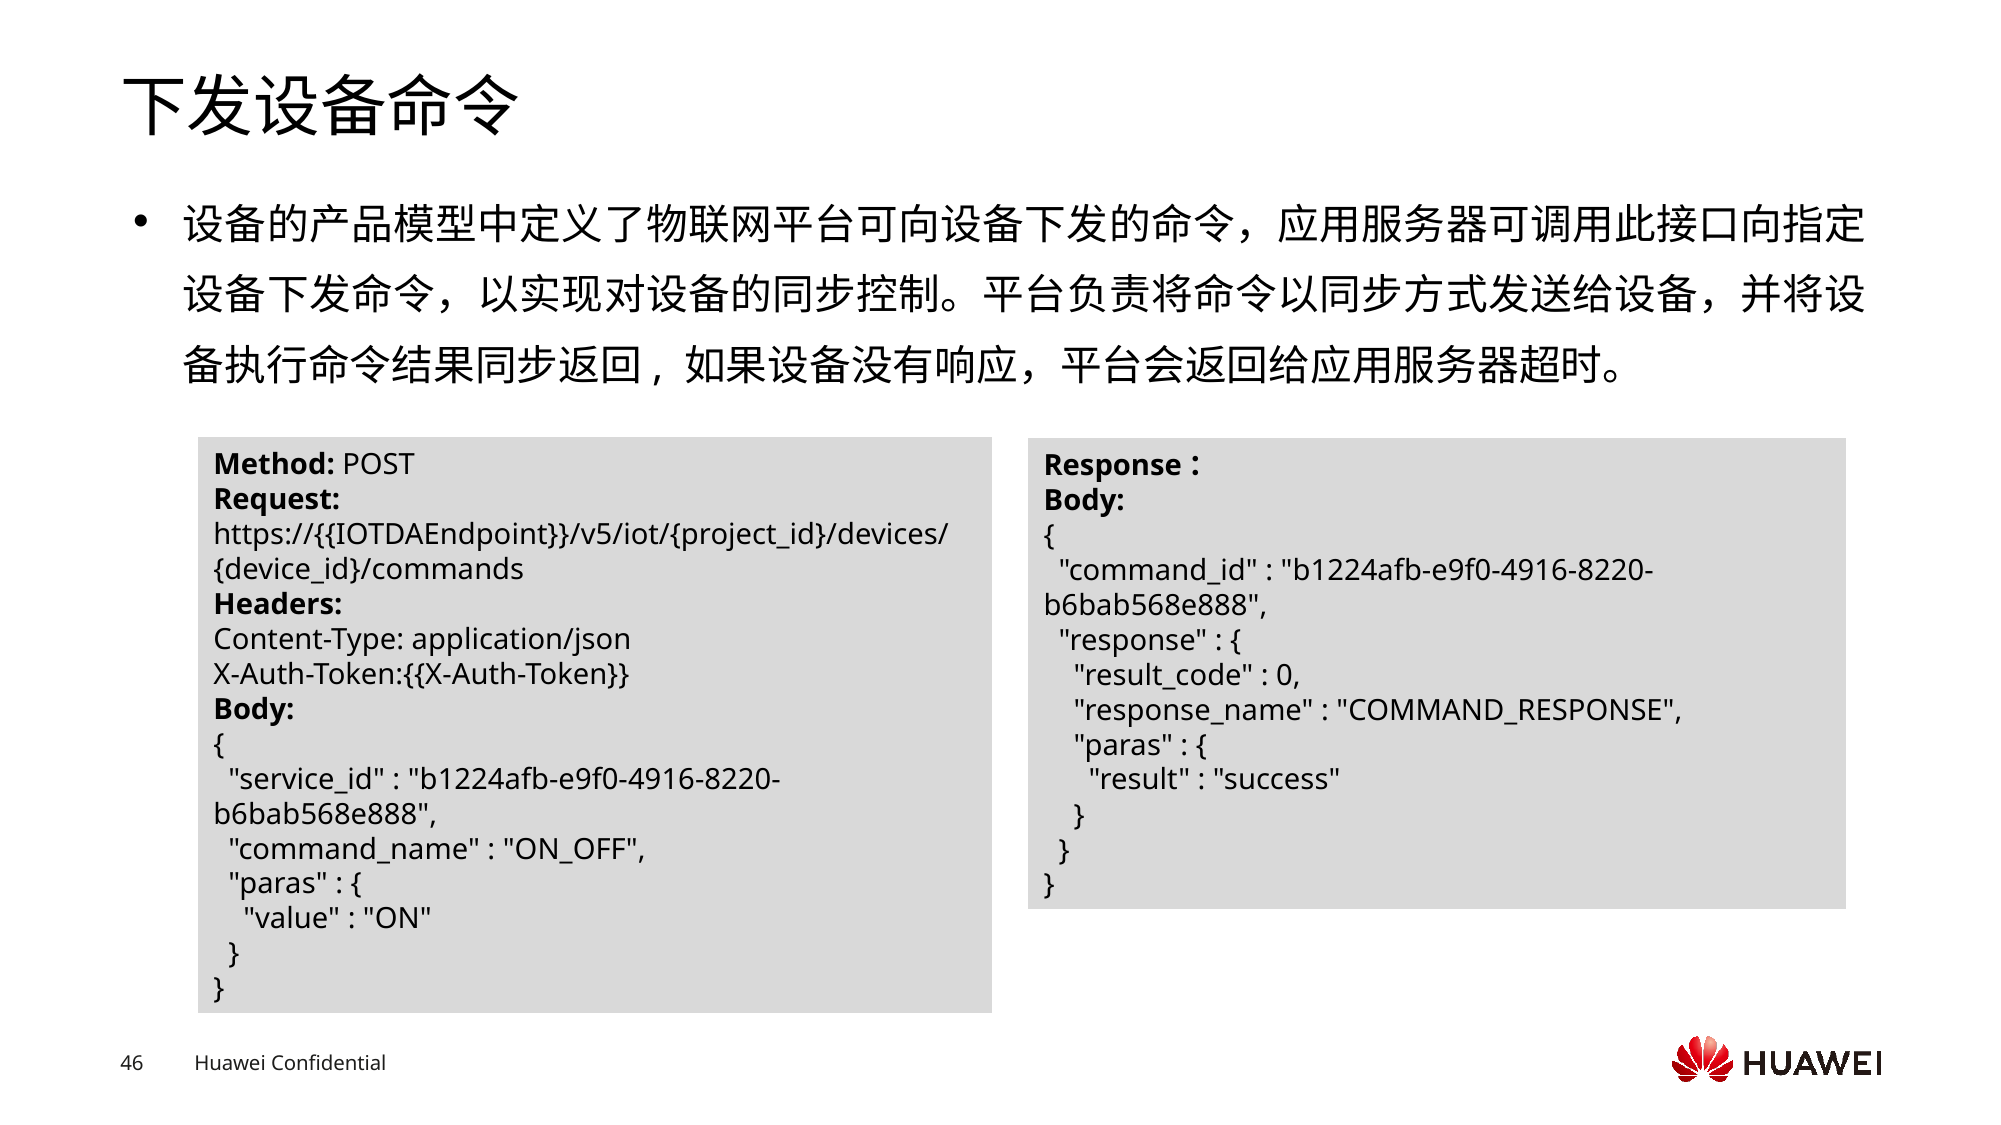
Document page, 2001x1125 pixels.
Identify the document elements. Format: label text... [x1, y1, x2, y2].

picture [1672, 1036, 1881, 1082]
text_box Method: POST Request: https://{{IOTDAEndpoint}}/v5/iot/{project_id}/devices/{device_id}/commands Headers: Content-Type: application/json X-Auth-Token:{{X-Auth-Token}} Body: { "service_id" : "b1224afb-e9f0-4916-8220-b6bab568e888", "command_name" : "ON_OFF", "paras" : { "value" : "ON" } } [198, 437, 992, 1013]
title 下发设备命令 [120, 73, 1880, 154]
list 设备的产品模型中定义了物联网平台可向设备下发的命令，应用服务器可调用此接口向指定设备下发命令，以实现对设备的同步控制。平台负责将命令以同步方式发送给设备，并将设备执行命令结果同步返回, 如果设备没有响应，平台会返回给应用服务器超时。 [119, 171, 1881, 973]
text_box Response： Body: { "command_id" : "b1224afb-e9f0-4916-8220-b6bab568e888", "response" : { "result_code" : 0, "response_name" : "COMMAND_RESPONSE", "paras" : { "result" : "success" } } } [1028, 438, 1846, 909]
